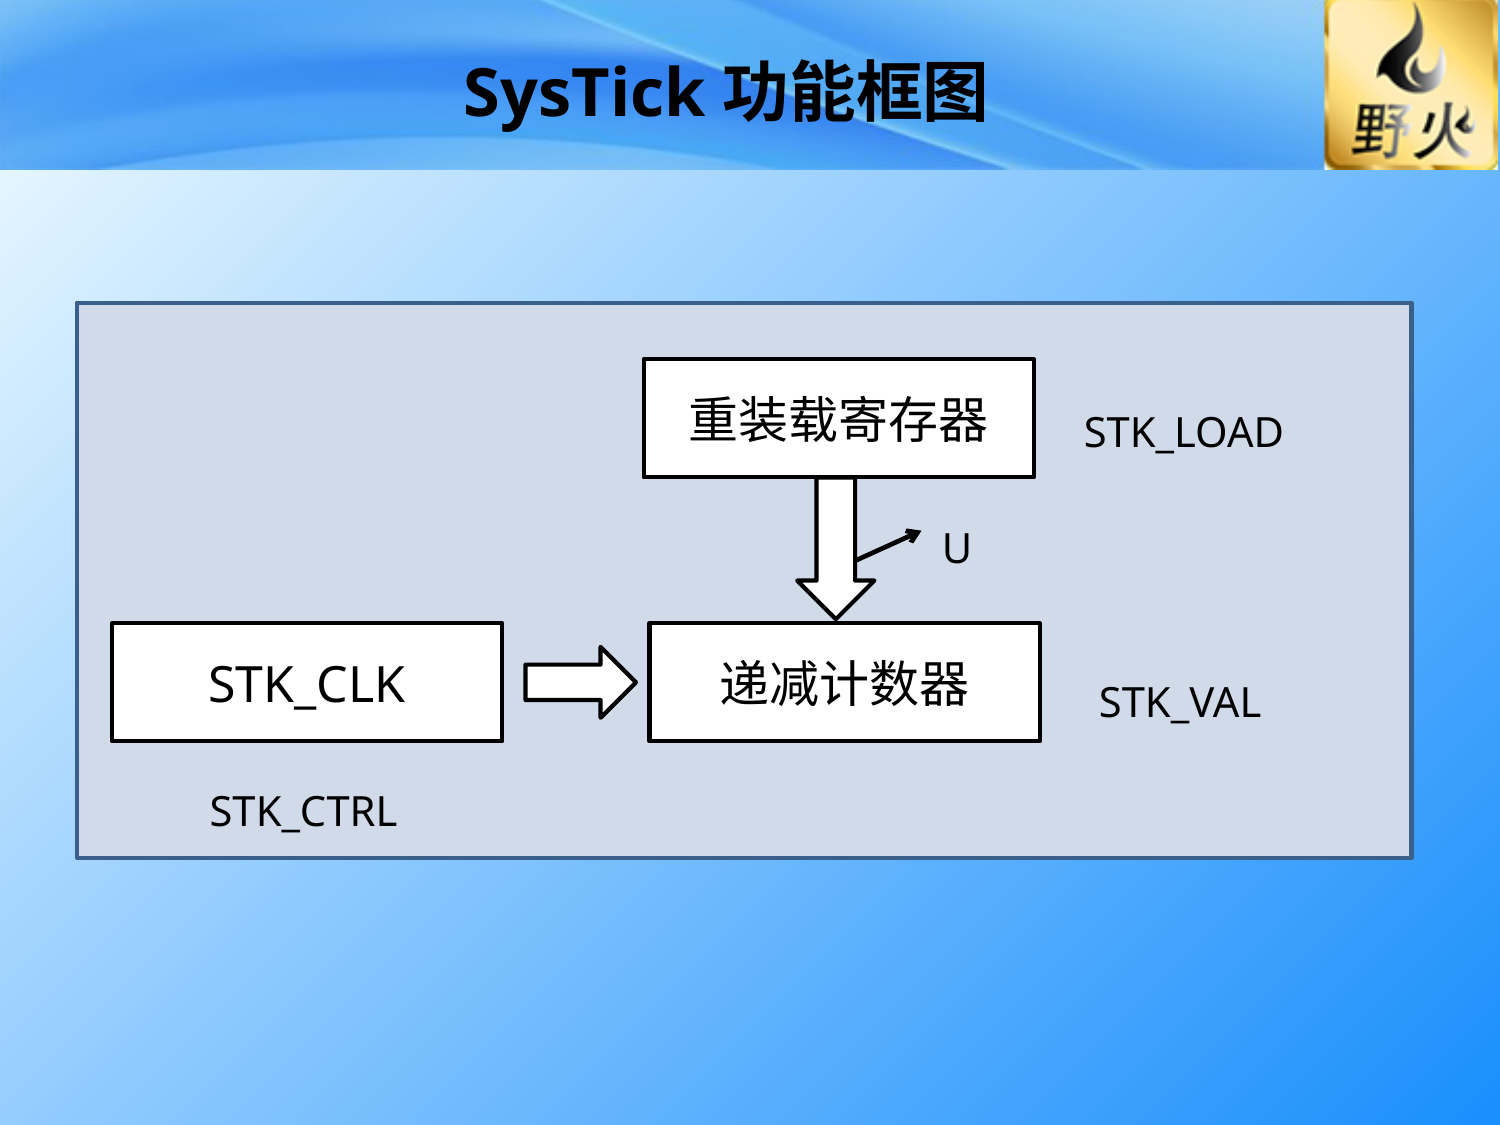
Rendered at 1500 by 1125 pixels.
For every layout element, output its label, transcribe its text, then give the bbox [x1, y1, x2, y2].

text_box [523, 644, 639, 720]
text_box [855, 530, 922, 561]
text_box [75, 301, 1414, 860]
text_box [795, 475, 877, 621]
text_box 重装载寄存器 [642, 357, 1036, 479]
picture [0, 0, 1498, 170]
text_box 递减计数器 [647, 621, 1042, 743]
text_box STK_VAL [1084, 643, 1294, 734]
text_box U [927, 489, 998, 579]
text_box STK_LOAD [1068, 372, 1323, 463]
text_box STK_CTRL [194, 752, 431, 843]
text_box STK_CLK [110, 621, 504, 743]
